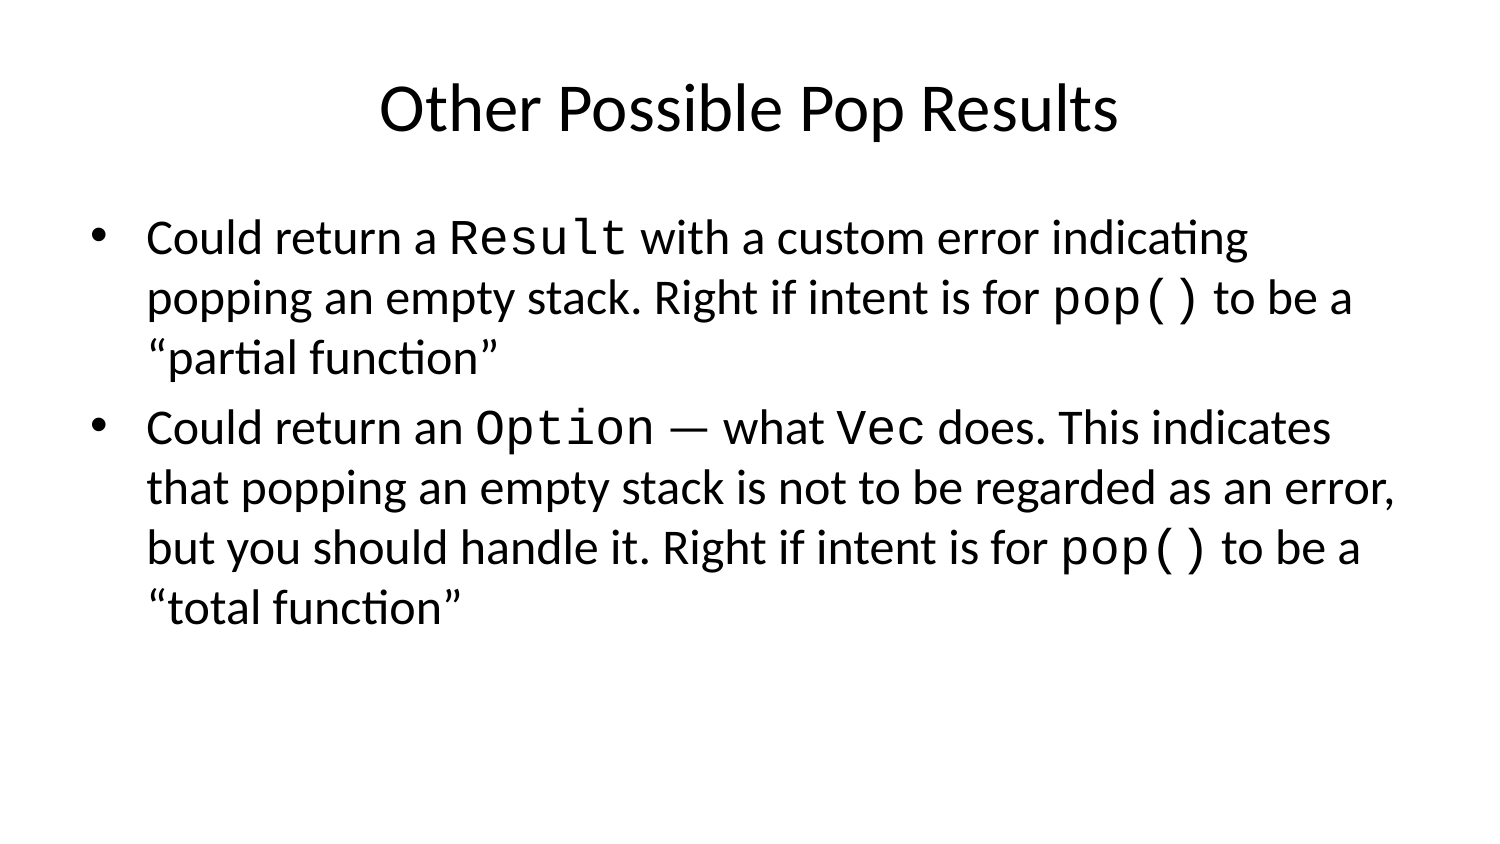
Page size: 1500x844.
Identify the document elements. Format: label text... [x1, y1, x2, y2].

list Could return a Result with a custom error indicating popping an empty stack. Right if intent is for pop() to be a “partial function” Could return an Option — what Vec does. This indicates that popping an empty stack is not to be regarded as an error, but you should handle it. Right if intent is for pop() to be a “total function” [75, 196, 1425, 754]
title Other Possible Pop Results [75, 33, 1425, 175]
